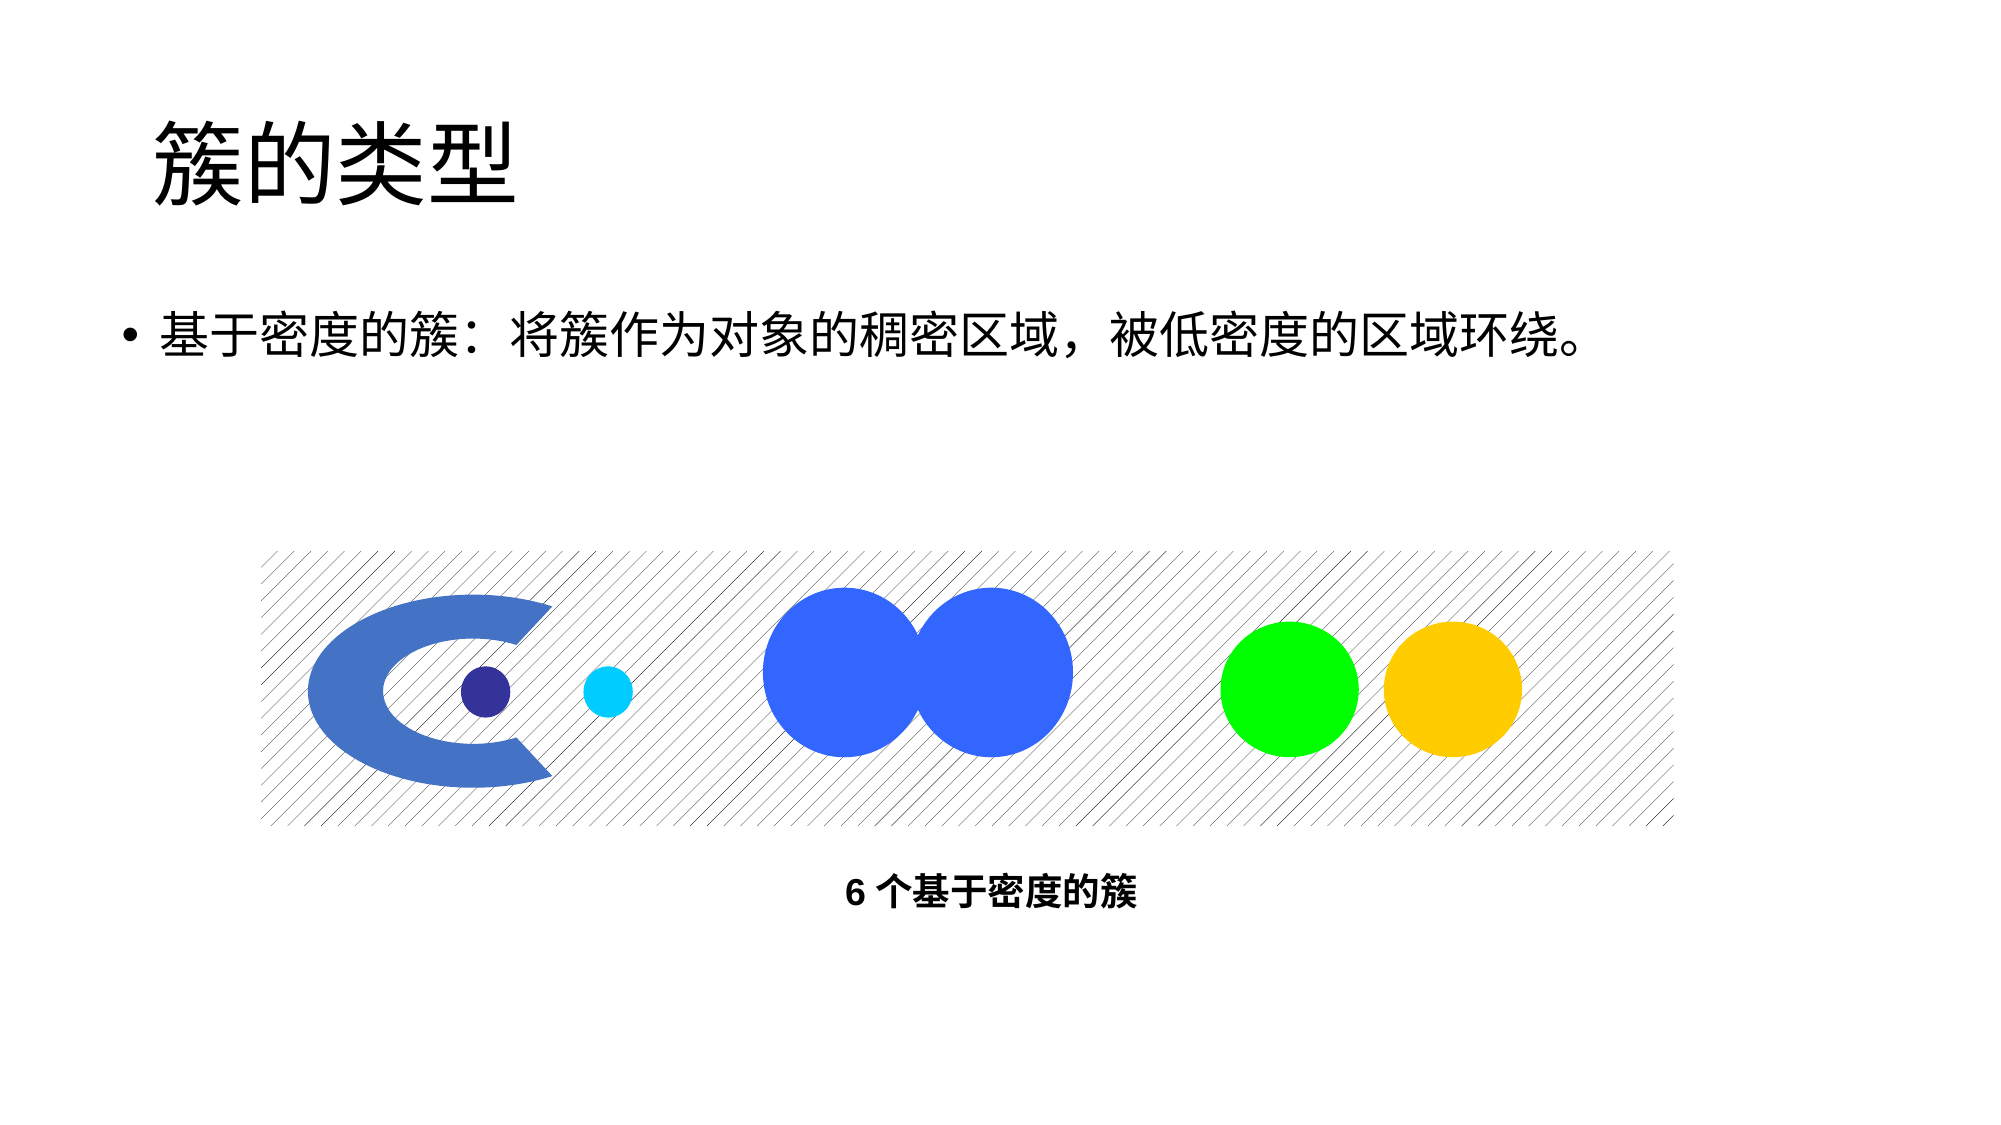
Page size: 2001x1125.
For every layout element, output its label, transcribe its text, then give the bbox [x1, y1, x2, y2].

text_box 6个基于密度的簇 [721, 860, 1262, 920]
title 簇的类型 [137, 59, 1863, 266]
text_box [261, 551, 1674, 827]
list 基于密度的簇：将簇作为对象的稠密区域，被低密度的区域环绕。 [106, 266, 1894, 995]
